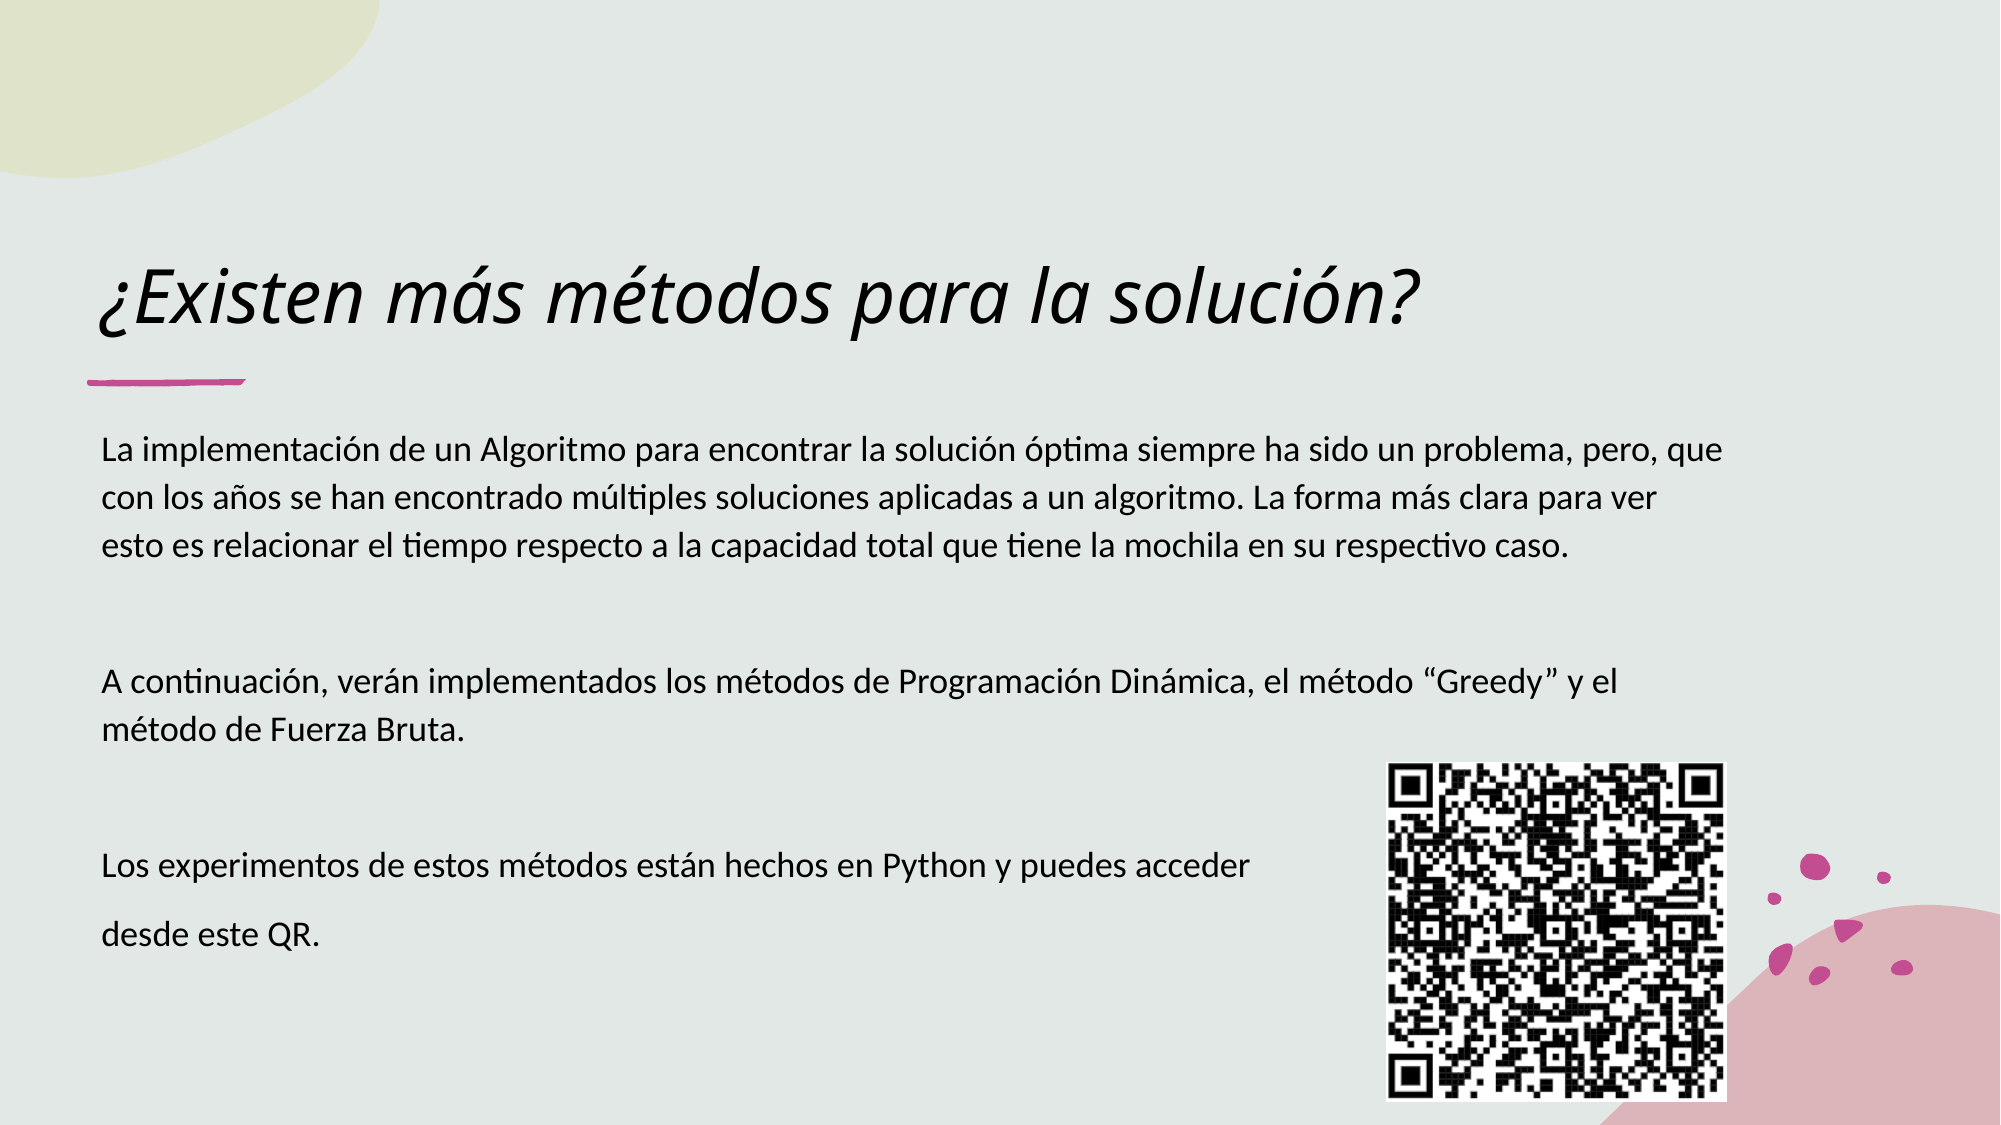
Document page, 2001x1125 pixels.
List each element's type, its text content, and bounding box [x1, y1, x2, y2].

title ¿Existen más métodos para la solución? [86, 129, 1740, 347]
picture [1386, 762, 1727, 1102]
list La implementación de un Algoritmo para encontrar la solución óptima siempre ha sido un problema, pero, que con los años se han encontrado múltiples soluciones aplicadas a un algoritmo. La forma más clara para ver esto es relacionar el tiempo respecto a la capacidad total que tiene la mochila en su respectivo caso. A continuación, verán implementados los métodos de Programación Dinámica, el método “Greedy” y el método de Fuerza Bruta. Los experimentos de estos métodos están hechos en Python y puedes acceder desde este QR. [86, 413, 1740, 996]
